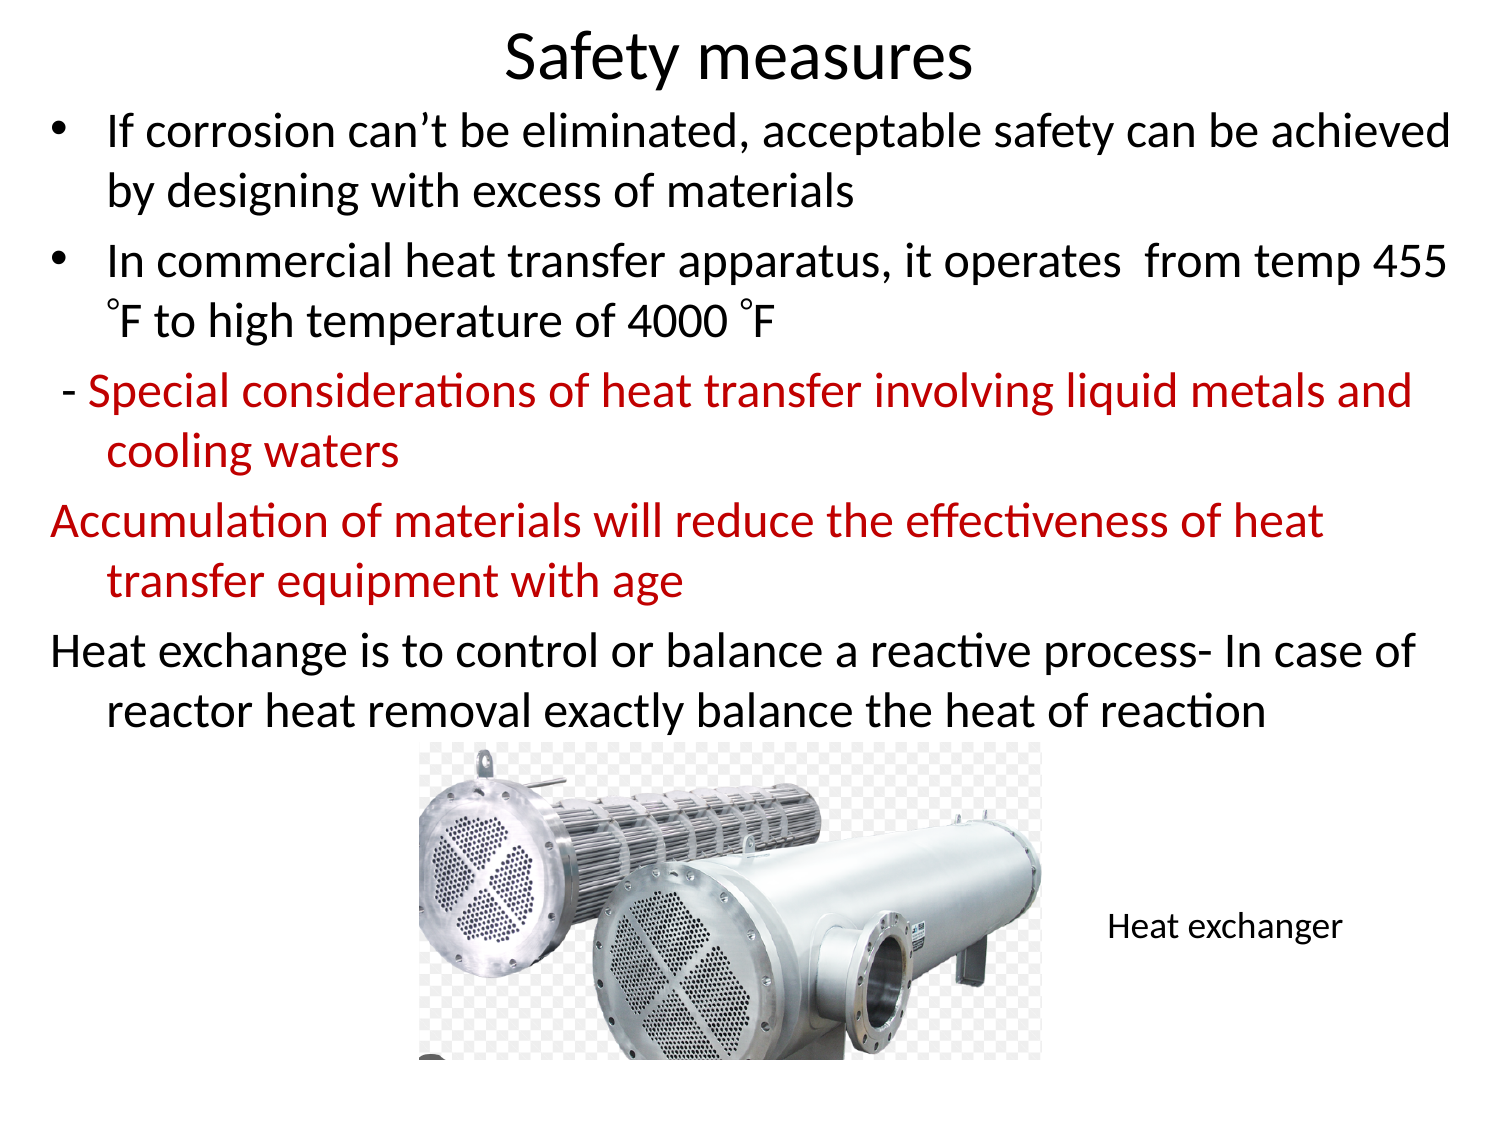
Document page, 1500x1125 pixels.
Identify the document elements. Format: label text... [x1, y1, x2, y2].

list If corrosion can’t be eliminated, acceptable safety can be achieved by designing with excess of materials In commercial heat transfer apparatus, it operates from temp 455 F to high temperature of 4000 F - Special considerations of heat transfer involving liquid metals and cooling waters Accumulation of materials will reduce the effectiveness of heat transfer equipment with age Heat exchange is to control or balance a reactive process- In case of reactor heat removal exactly balance the heat of reaction [35, 90, 1500, 787]
text_box Heat exchanger [1092, 893, 1388, 953]
picture [418, 739, 1042, 1061]
title Safety measures [64, 1, 1415, 90]
